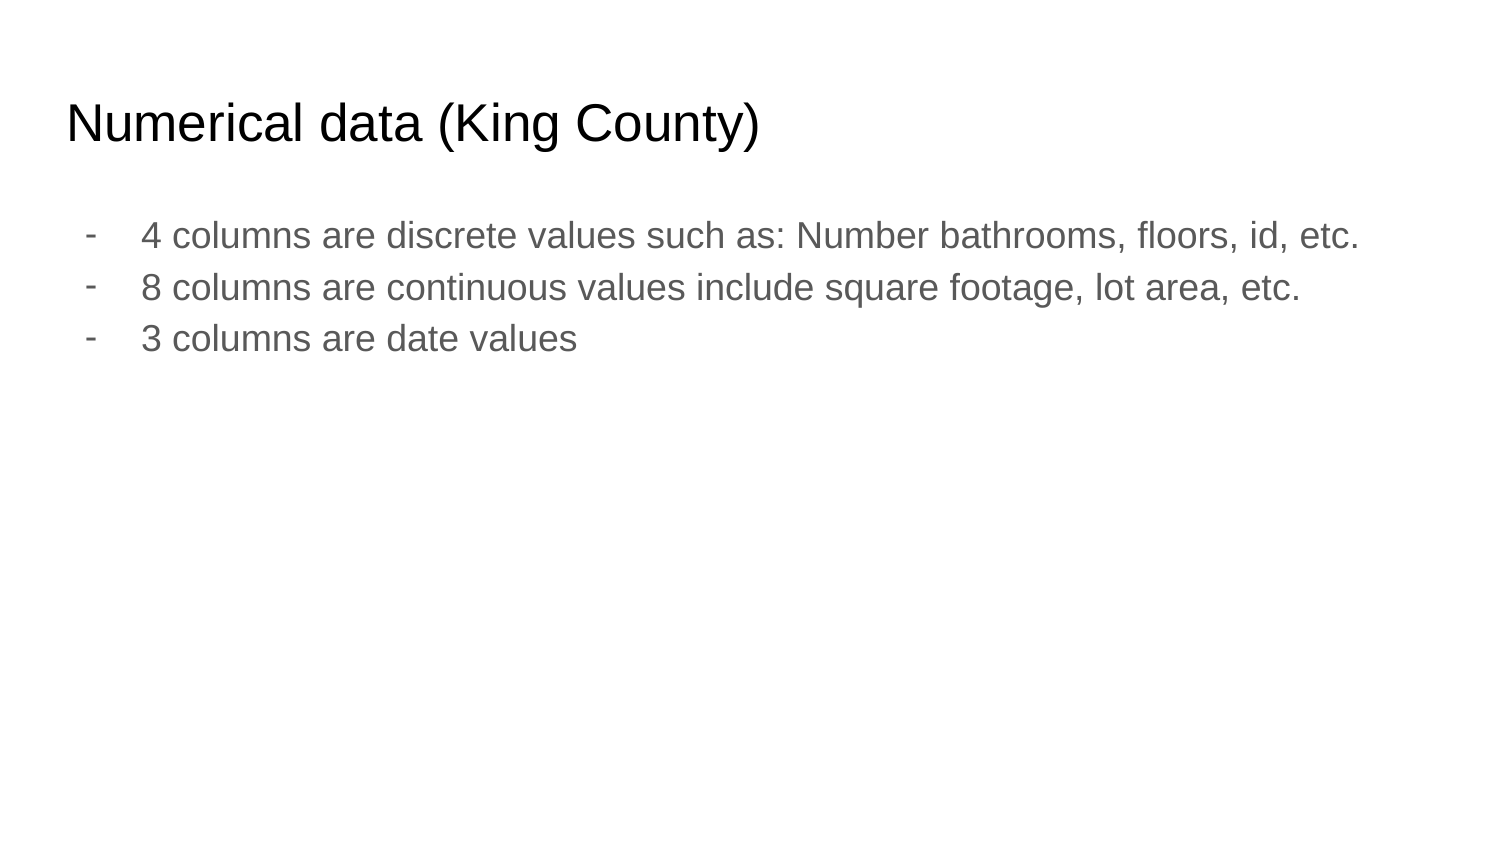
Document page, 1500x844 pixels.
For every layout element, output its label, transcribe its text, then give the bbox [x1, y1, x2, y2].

title Numerical data (King County) [51, 72, 1449, 167]
list 4 columns are discrete values such as: Number bathrooms, floors, id, etc. 8 columns are continuous values include square footage, lot area, etc. 3 columns are date values [51, 189, 1449, 750]
